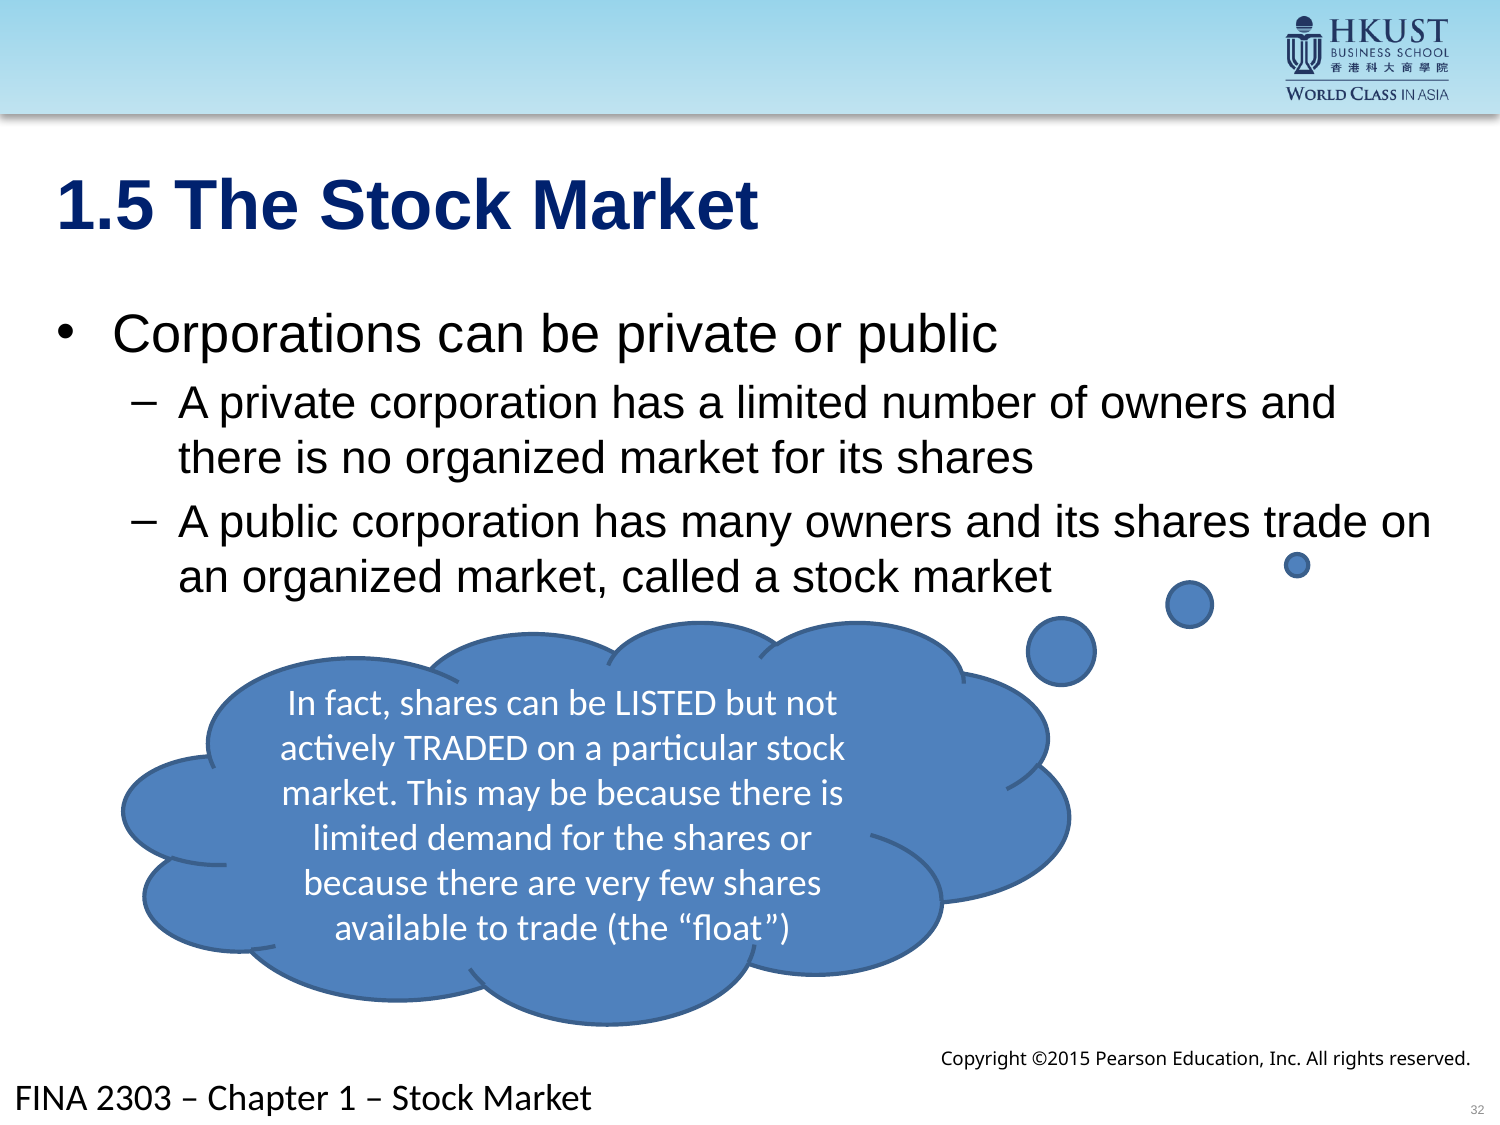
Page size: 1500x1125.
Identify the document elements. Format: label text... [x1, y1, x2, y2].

slide_number 32 [1459, 1094, 1500, 1125]
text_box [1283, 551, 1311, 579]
text_box FINA 2303 – Chapter 1 – Stock Market [0, 1065, 1459, 1125]
text_box In fact, shares can be LISTED but not actively TRADED on a particular stock market. This may be because there is limited demand for the shares or because there are very few shares available to trade (the “float”) [1025, 616, 1097, 688]
text_box In fact, shares can be LISTED but not actively TRADED on a particular stock market. This may be because there is limited demand for the shares or because there are very few shares available to trade (the “float”) [120, 620, 1072, 1027]
title 1.5 The Stock Market [41, 125, 1459, 277]
list Corporations can be private or public A private corporation has a limited number of owners and there is no organized market for its shares A public corporation has many owners and its shares trade on an organized market, called a stock market [41, 290, 1459, 1065]
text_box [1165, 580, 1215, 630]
text_box Copyright ©2015 Pearson Education, Inc. All rights reserved. [584, 1046, 1471, 1077]
picture [1257, 0, 1461, 131]
